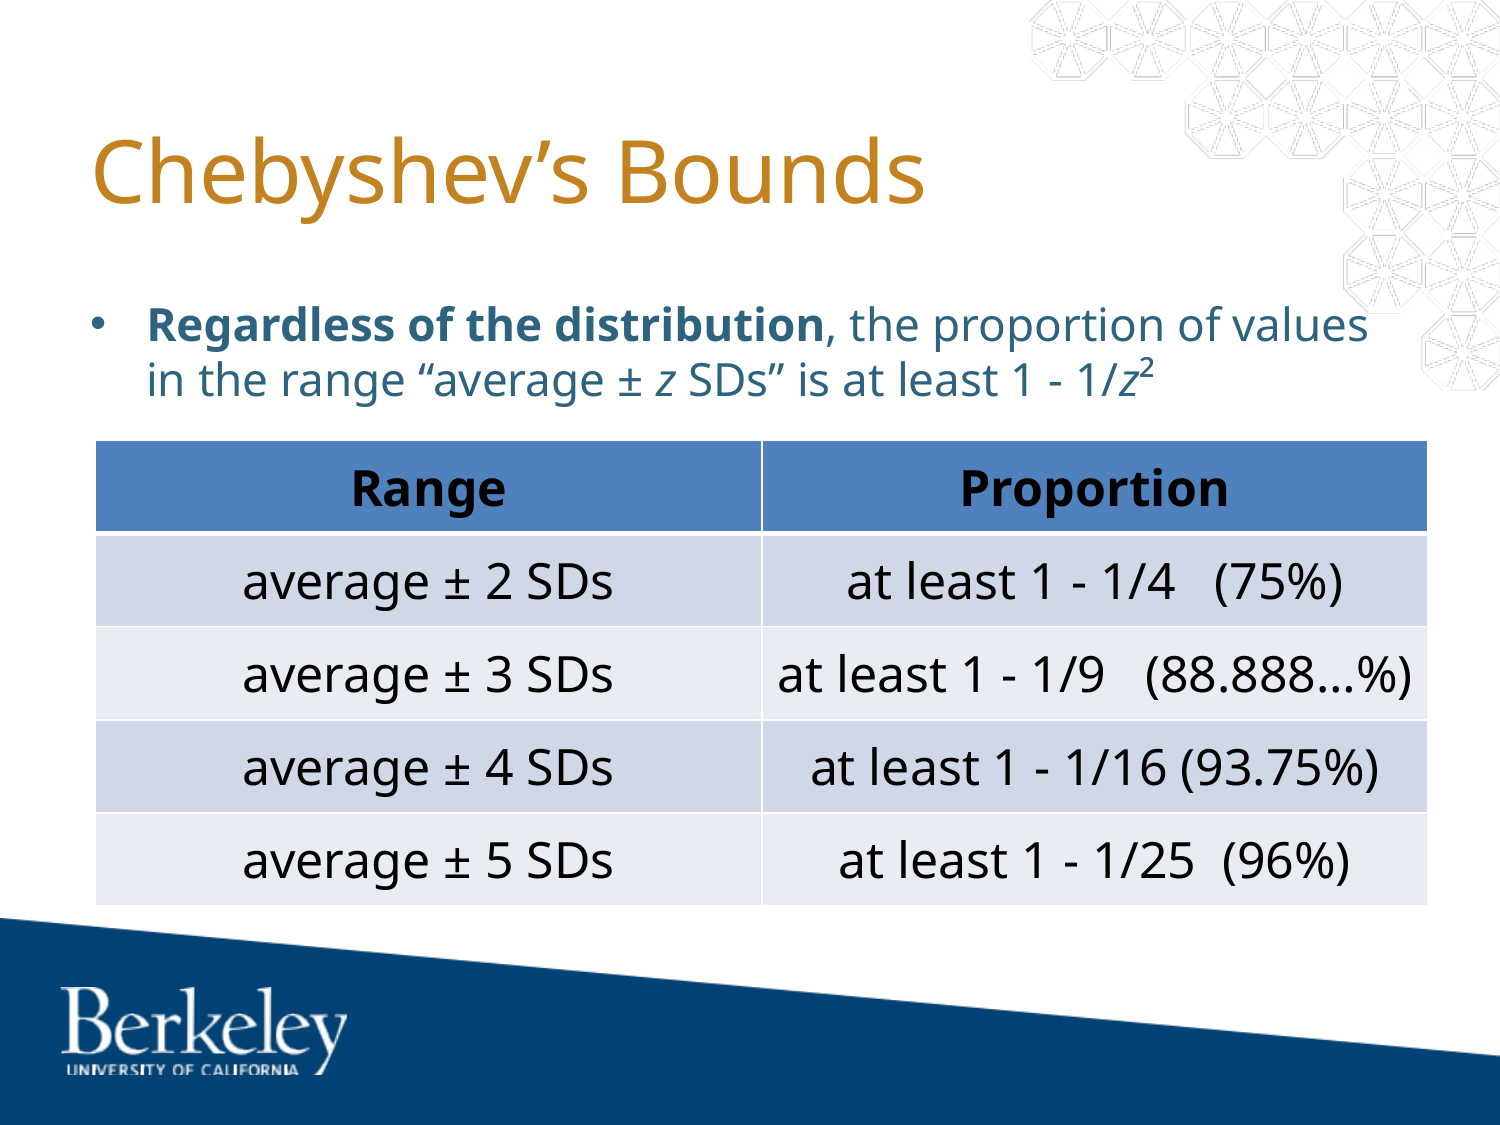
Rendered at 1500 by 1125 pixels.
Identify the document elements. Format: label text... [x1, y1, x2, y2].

table_cell at least 1 - 1/4 (75%) [763, 536, 1427, 626]
table_cell average ± 2 SDs [96, 536, 761, 626]
table_cell at least 1 - 1/9 (88.888…%) [763, 627, 1427, 719]
table_cell average ± 3 SDs [96, 627, 761, 719]
table_cell at least 1 - 1/25 (96%) [763, 814, 1427, 905]
table_cell average ± 4 SDs [96, 721, 761, 812]
table_cell at least 1 - 1/16 (93.75%) [763, 721, 1427, 812]
table_header Range [96, 441, 761, 531]
title Chebyshev’s Bounds [75, 73, 1435, 263]
table_cell average ± 5 SDs [96, 814, 761, 905]
list Regardless of the distribution, the proportion of values in the range “average ± z SDs” is at least 1 - 1/z² [75, 288, 1435, 830]
table_header Proportion [763, 441, 1427, 531]
